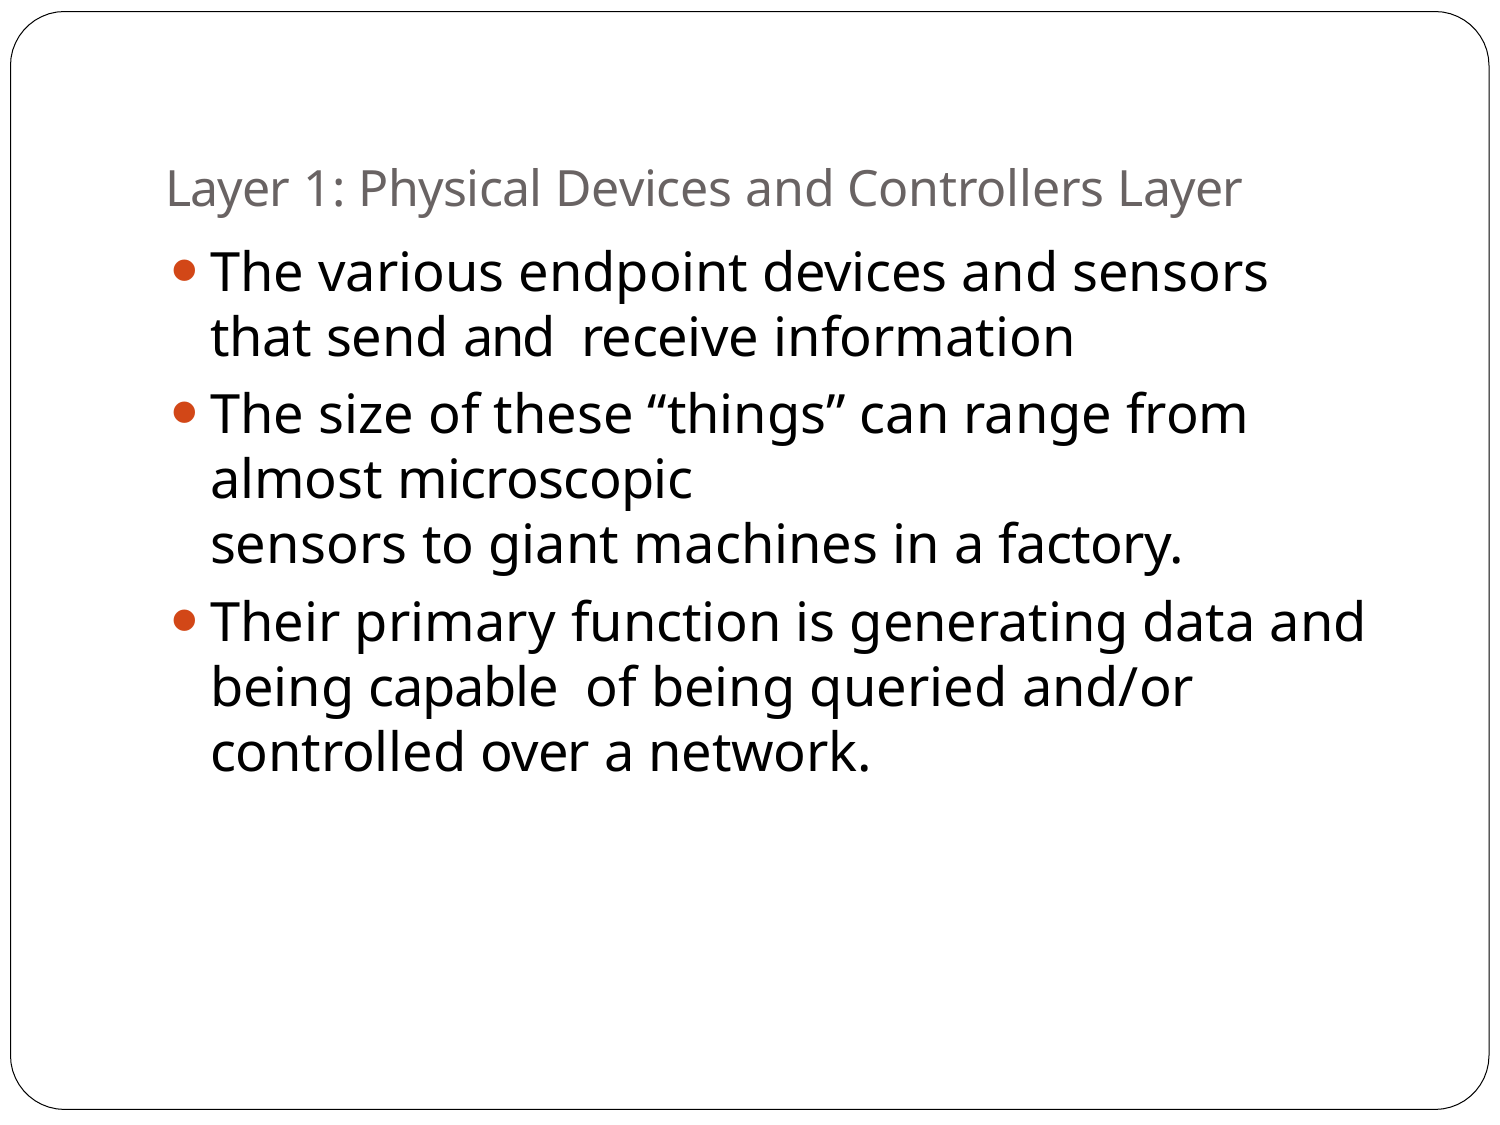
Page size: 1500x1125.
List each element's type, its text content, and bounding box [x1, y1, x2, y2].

text_box Layer 1: Physical Devices and Controllers Layer The various endpoint devices and sensors that send and receive information The size of these “things” can range from almost microscopic sensors to giant machines in a factory. Their primary function is generating data and being capable of being queried and/or controlled over a network. [162, 134, 1389, 782]
